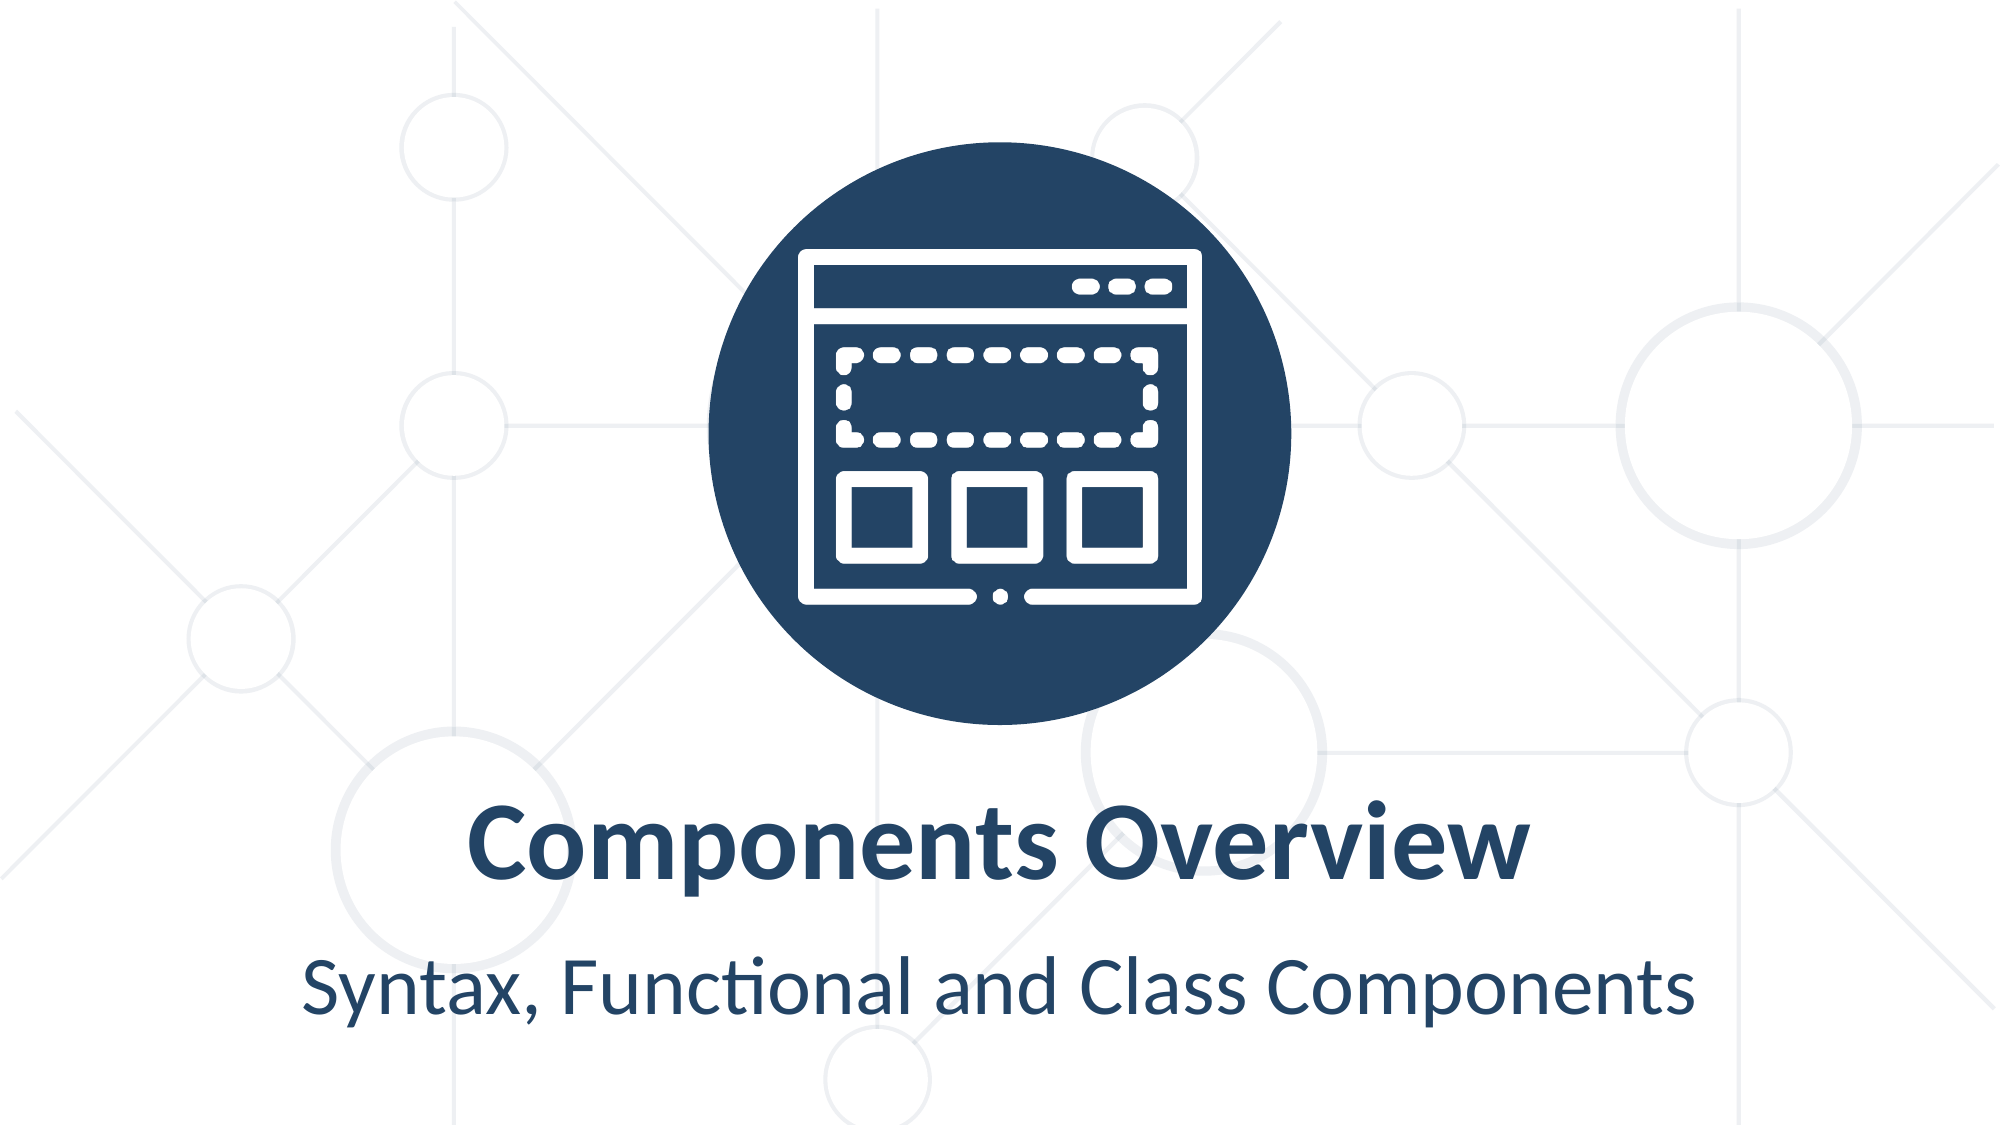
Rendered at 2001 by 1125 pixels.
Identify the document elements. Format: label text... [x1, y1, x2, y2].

subtitle Syntax, Functional and Class Components [100, 916, 1900, 1043]
picture [797, 224, 1203, 629]
title Components Overview [100, 771, 1900, 898]
